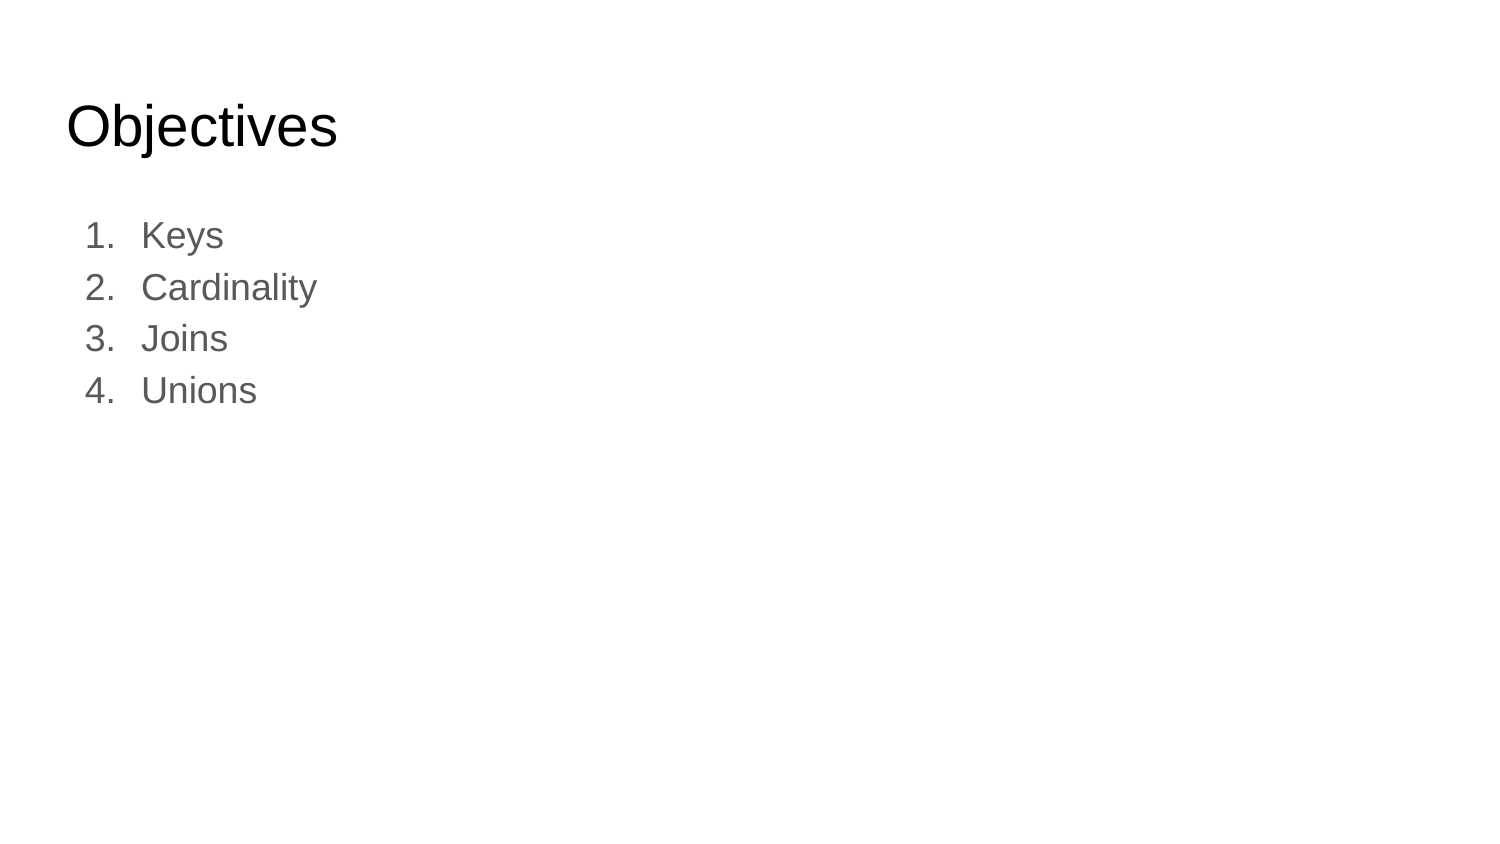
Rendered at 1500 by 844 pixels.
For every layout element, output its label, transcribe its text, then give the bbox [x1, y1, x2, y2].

list Keys Cardinality Joins Unions [51, 189, 1449, 750]
title Objectives [51, 72, 1449, 167]
